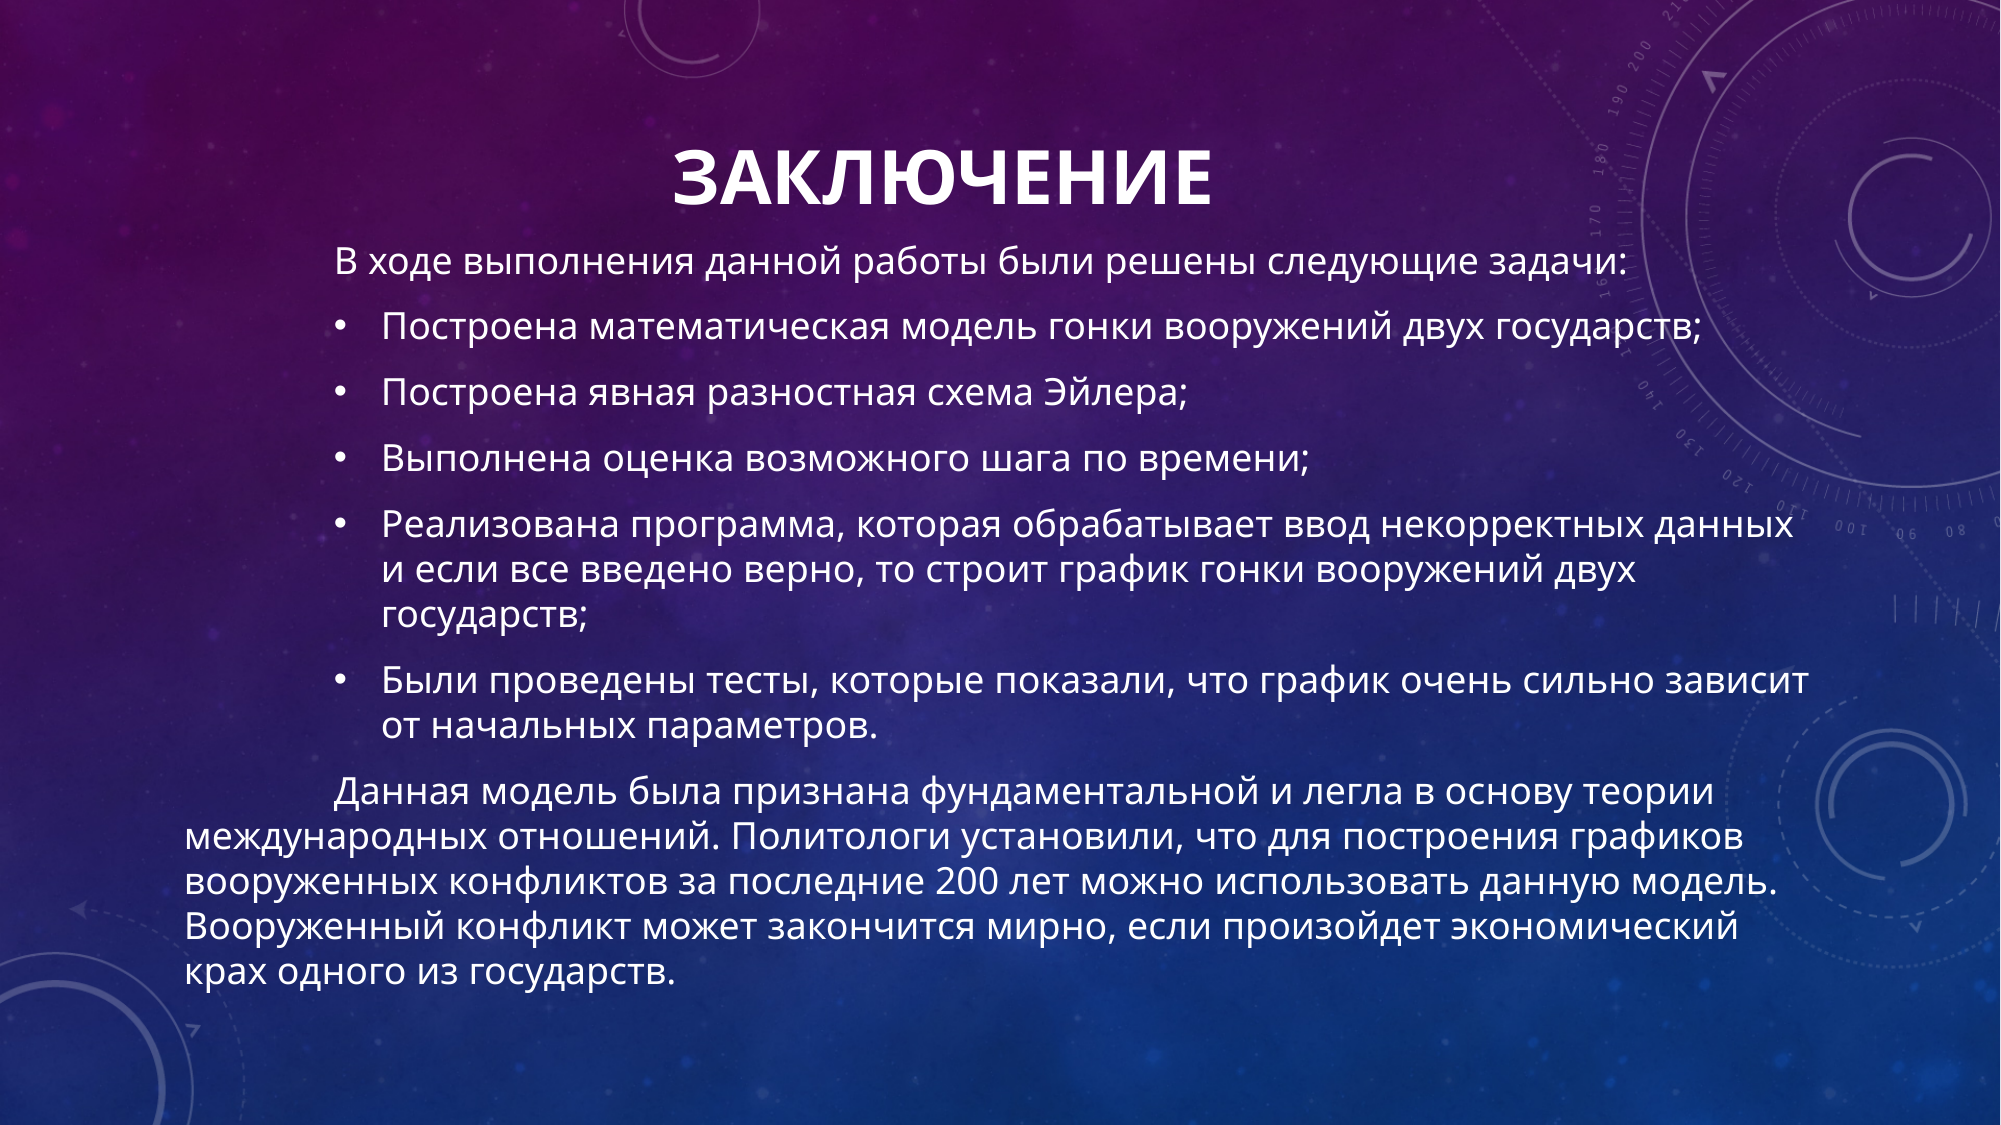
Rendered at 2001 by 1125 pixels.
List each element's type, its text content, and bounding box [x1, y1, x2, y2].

picture [0, 0, 2001, 1125]
list В ходе выполнения данной работы были решены следующие задачи: Построена математическая модель гонки вооружений двух государств; Построена явная разностная схема Эйлера; Выполнена оценка возможного шага по времени; Реализована программа, которая обрабатывает ввод некорректных данных и если все введено верно, то строит график гонки вооружений двух государств; Были проведены тесты, которые показали, что график очень сильно зависит от начальных параметров. Данная модель была признана фундаментальной и легла в основу теории международных отношений. Политологи установили, что для построения графиков вооруженных конфликтов за последние 200 лет можно использовать данную модель. Вооруженный конфликт может закончится мирно, если произойдет экономический крах одного из государств. [169, 219, 1831, 1075]
title ЗАКЛЮЧЕНИЕ [112, 99, 1775, 339]
